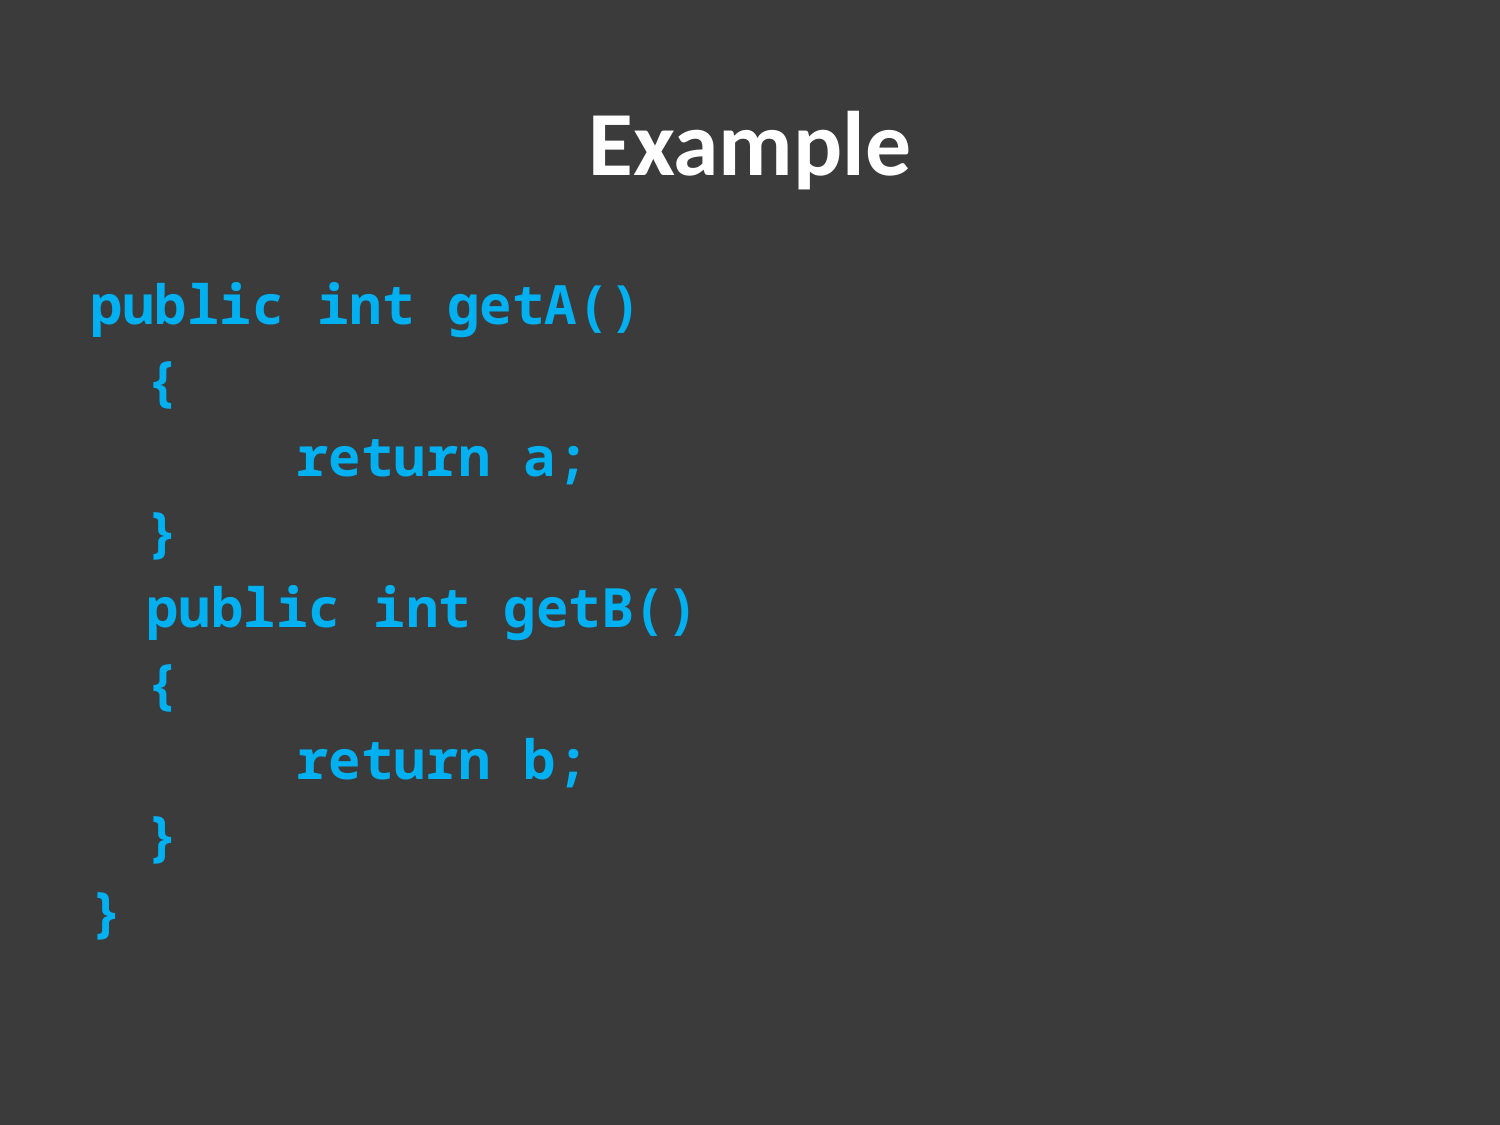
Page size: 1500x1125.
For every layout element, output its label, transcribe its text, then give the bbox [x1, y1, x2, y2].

title Example [75, 45, 1425, 233]
list public int getA() { return a; } public int getB() { return b; } } [75, 262, 1425, 1005]
